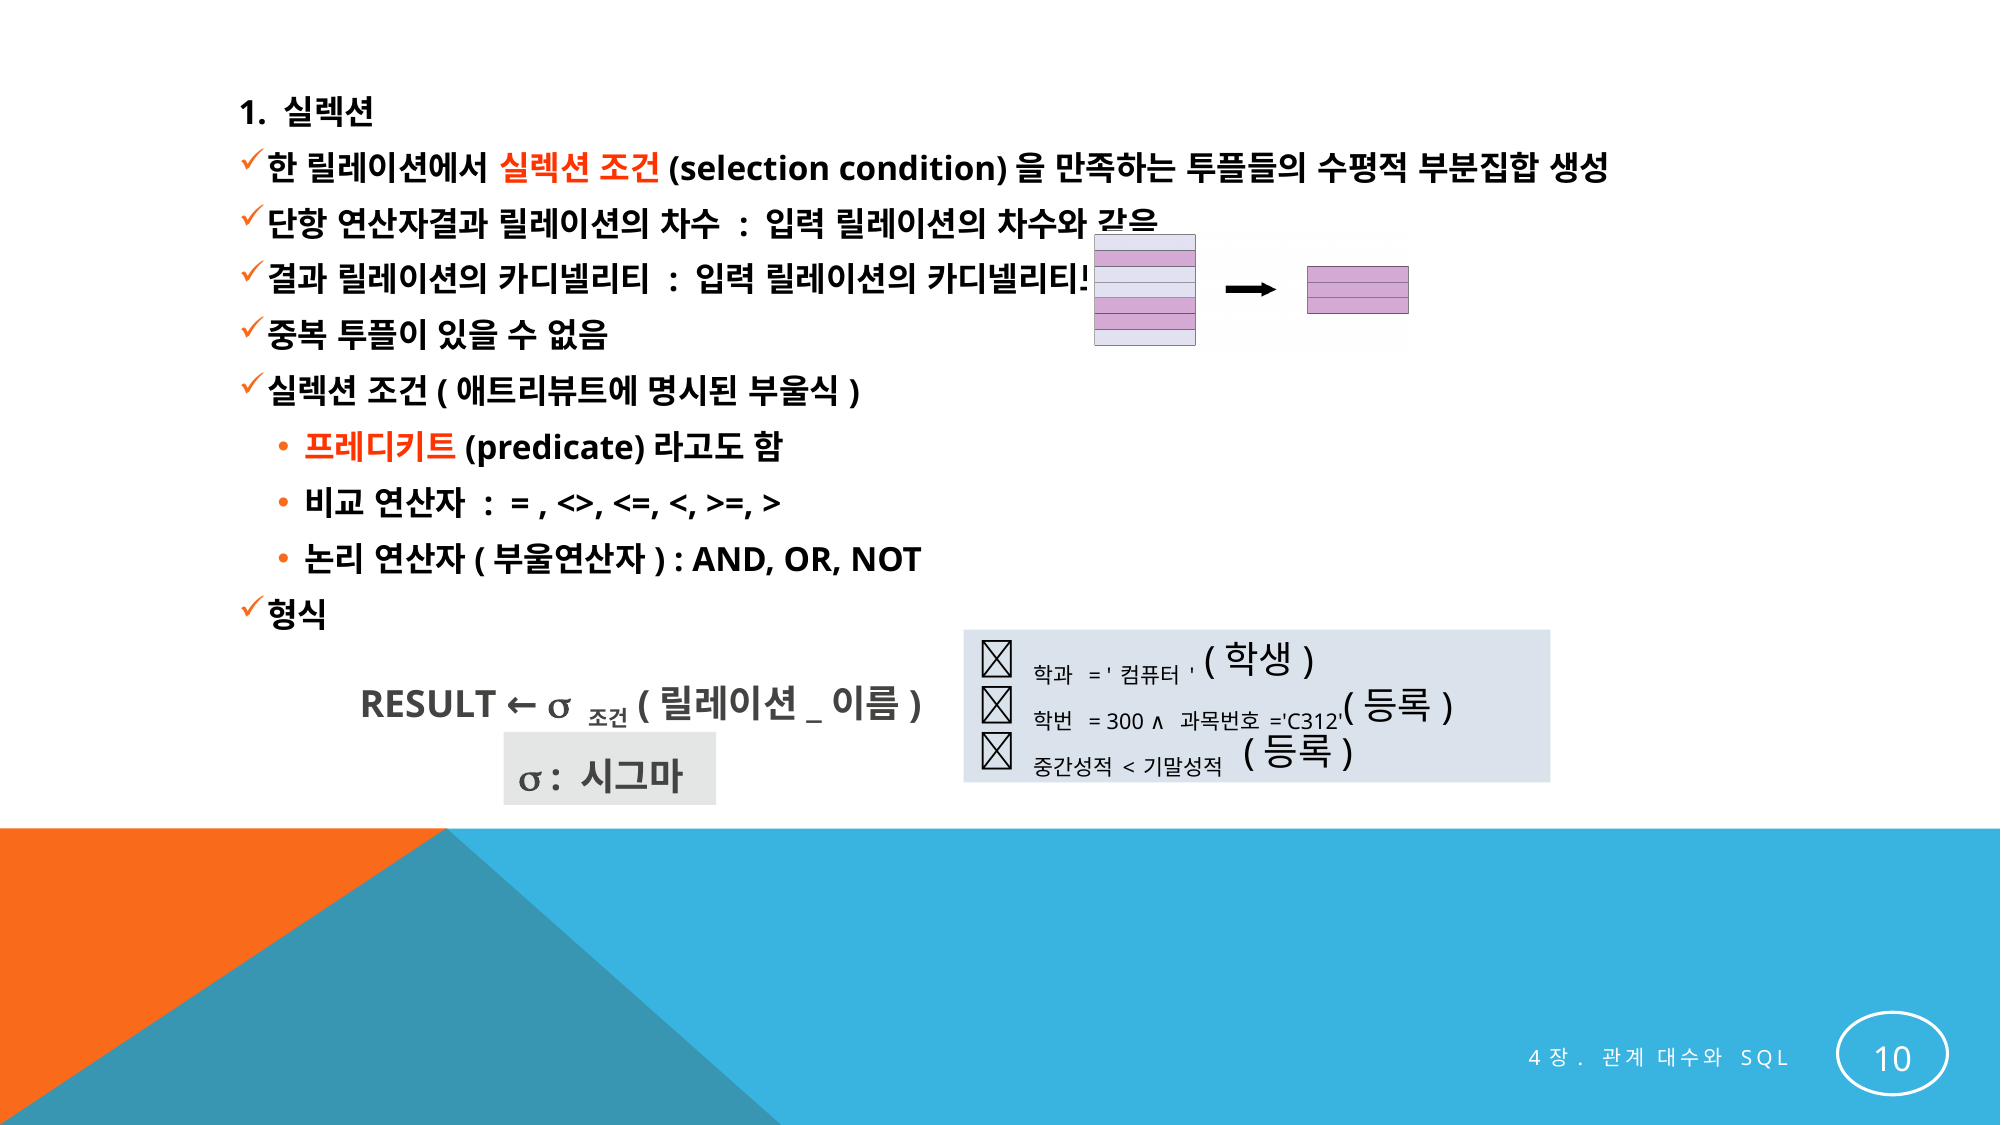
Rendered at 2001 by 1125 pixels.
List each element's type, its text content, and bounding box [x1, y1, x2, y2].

text_box  : 시그마 [503, 731, 717, 805]
slide_number 10 [1835, 1010, 1950, 1097]
list 1. 실렉션 한 릴레이션에서 실렉션 조건(selection condition)을 만족하는 투플들의 수평적 부분집합 생성 단항 연산자결과 릴레이션의 차수 : 입력 릴레이션의 차수와 같음 결과 릴레이션의 카디넬리티 : 입력 릴레이션의 카디넬리티보다 작거나 같음 중복 투플이 있을 수 없음 실렉션 조건(애트리뷰트에 명시된 부울식) 프레디키트(predicate)라고도 함 비교 연산자 : = , <>, <=, <, >=, > 논리 연산자(부울연산자) : AND, OR, NOT 형식 [223, 67, 1747, 987]
text_box  학과 = '컴퓨터' (학생)  학번 = 300 ∧ 과목번호='C312'(등록)  중간성적<기말성적 (등록) [963, 629, 1551, 783]
footer 4장. 관계 대수와 SQL [769, 1031, 1803, 1076]
picture [1087, 231, 1414, 352]
text_box RESULT ←  조건(릴레이션_이름) [269, 662, 963, 739]
